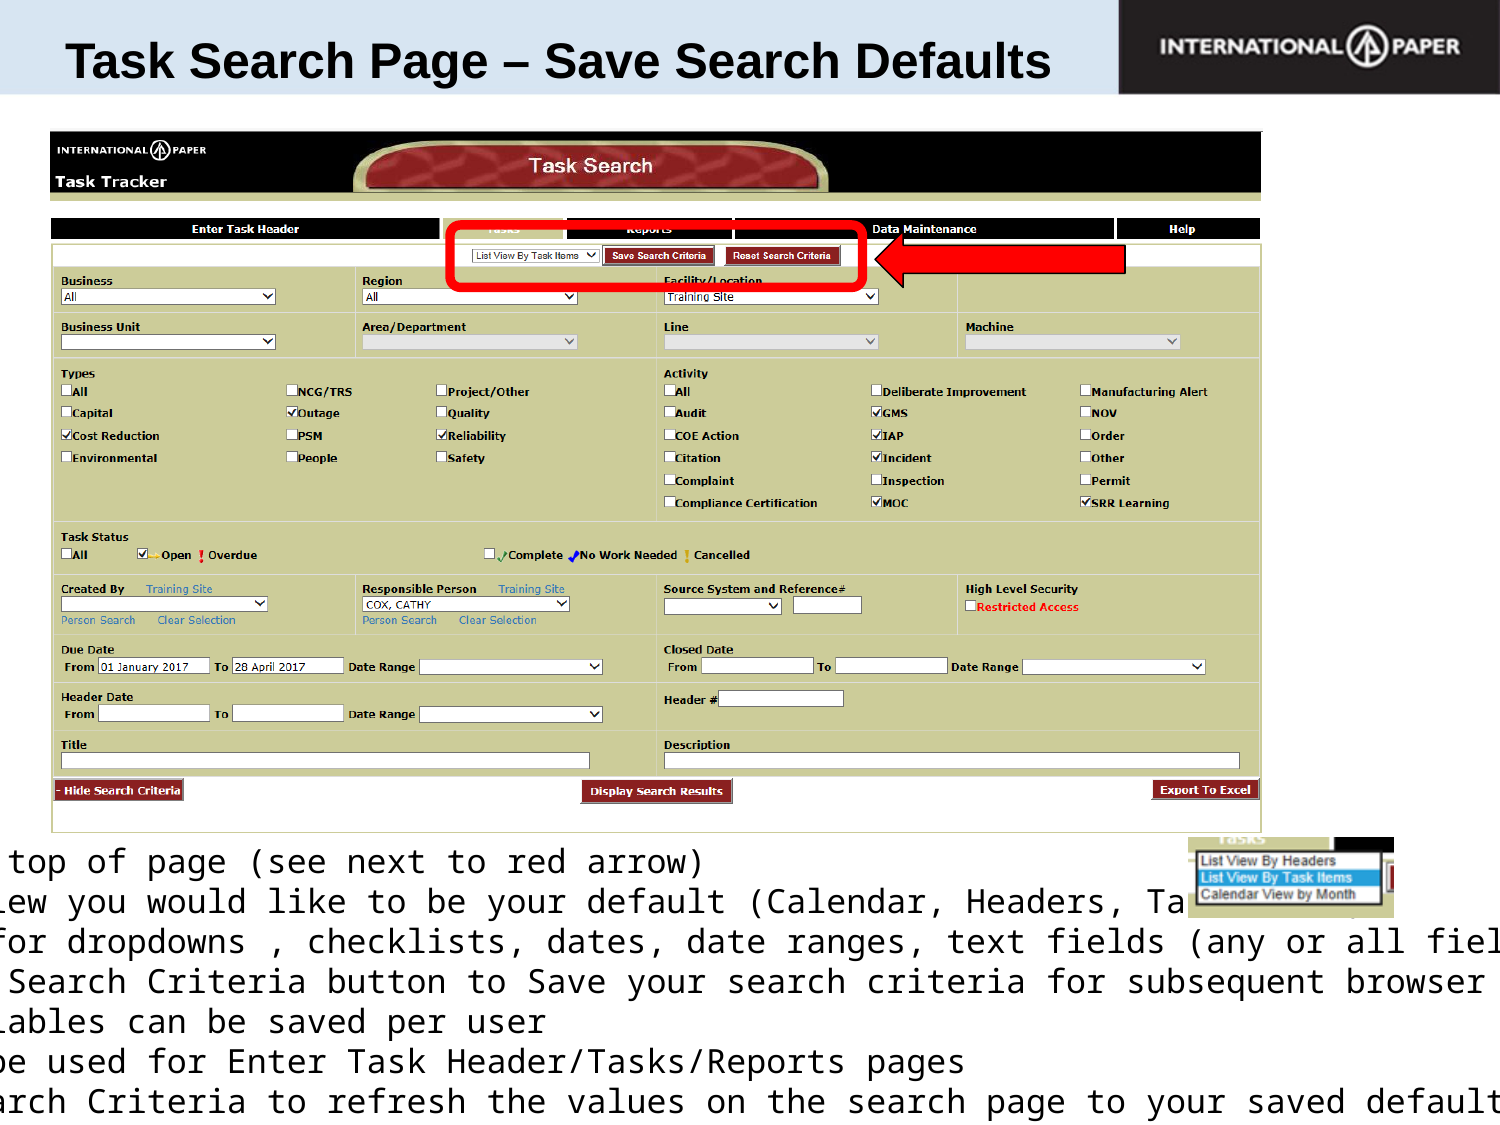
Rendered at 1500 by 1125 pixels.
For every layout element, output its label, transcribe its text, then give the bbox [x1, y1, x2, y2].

picture [1188, 837, 1394, 918]
title Task Search Page – Save Search Defaults [49, 17, 1438, 101]
picture [0, 0, 1500, 834]
text_box New buttons at top of page (see next to red arrow) Select which view you would like to be your default (Calendar, Headers, Task Items) Select values for dropdowns , checklists, dates, date ranges, text fields (any or all fields can be saved) Click the Save Search Criteria button to Save your search criteria for subsequent browser sessions One set of variables can be saved per user Defaults will be used for Enter Task Header/Tasks/Reports pages Click Reset Search Criteria to refresh the values on the search page to your saved defaults [0, 832, 1500, 1125]
